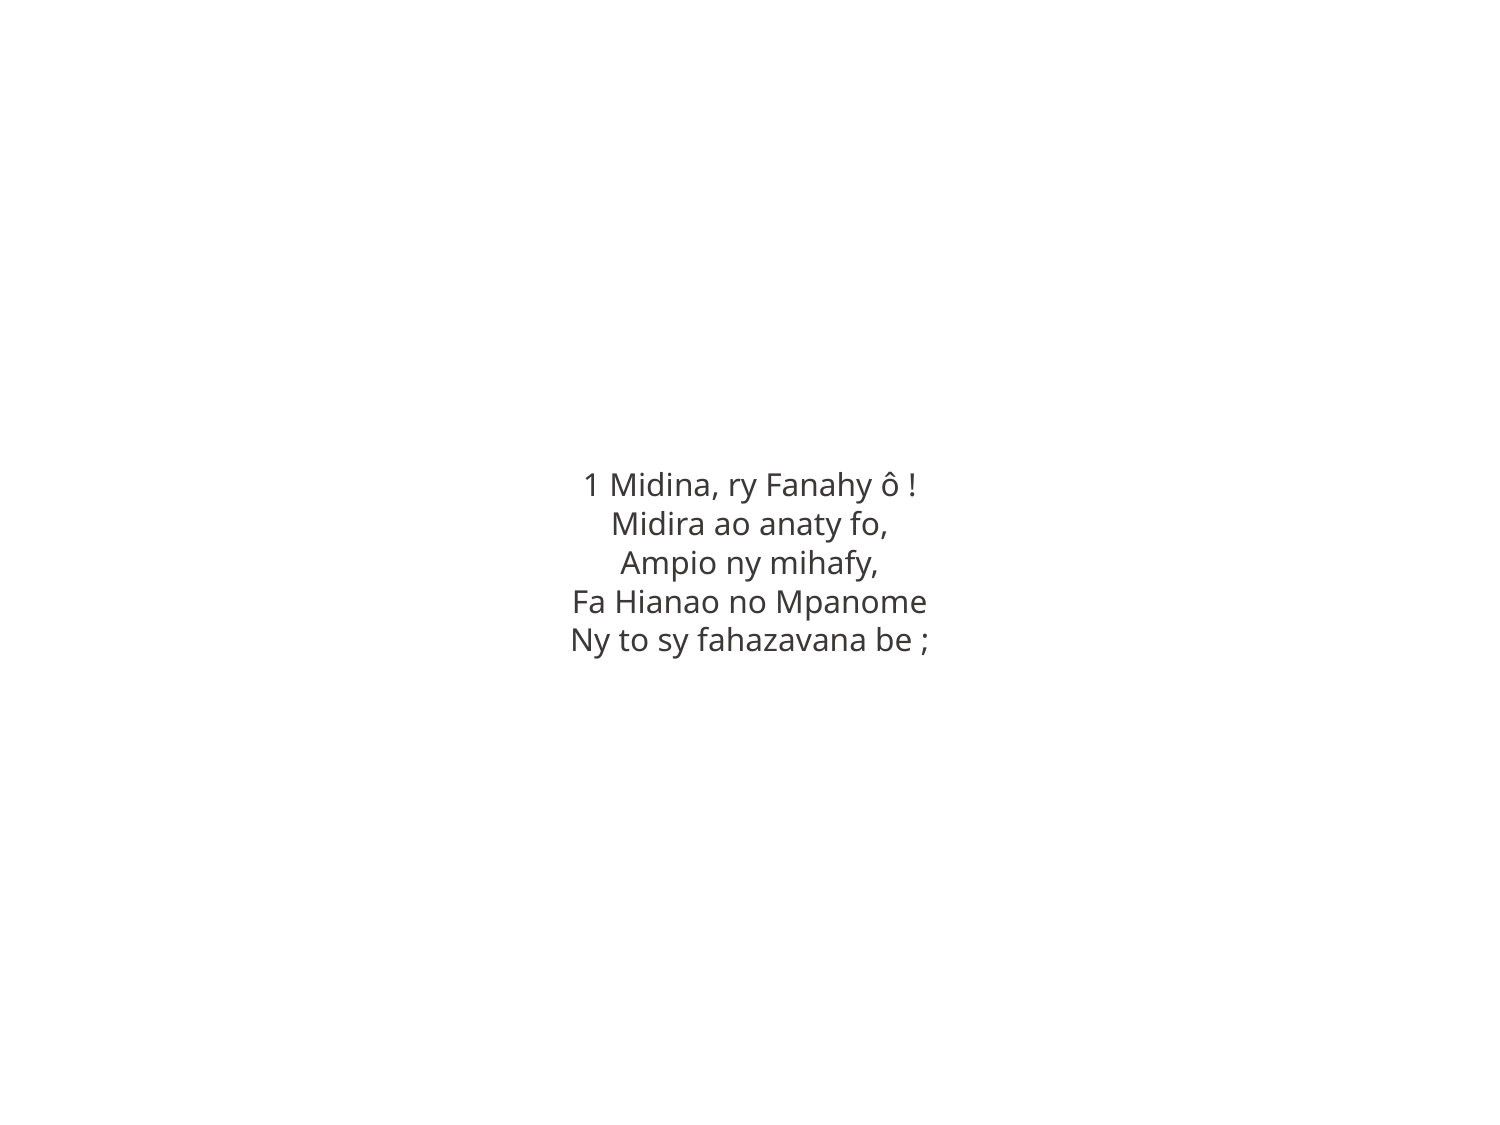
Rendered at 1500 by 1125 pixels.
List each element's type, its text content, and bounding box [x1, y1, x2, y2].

title 1 Midina, ry Fanahy ô ! Midira ao anaty fo, Ampio ny mihafy, Fa Hianao no Mpanome Ny to sy fahazavana be ; [0, 453, 1500, 672]
